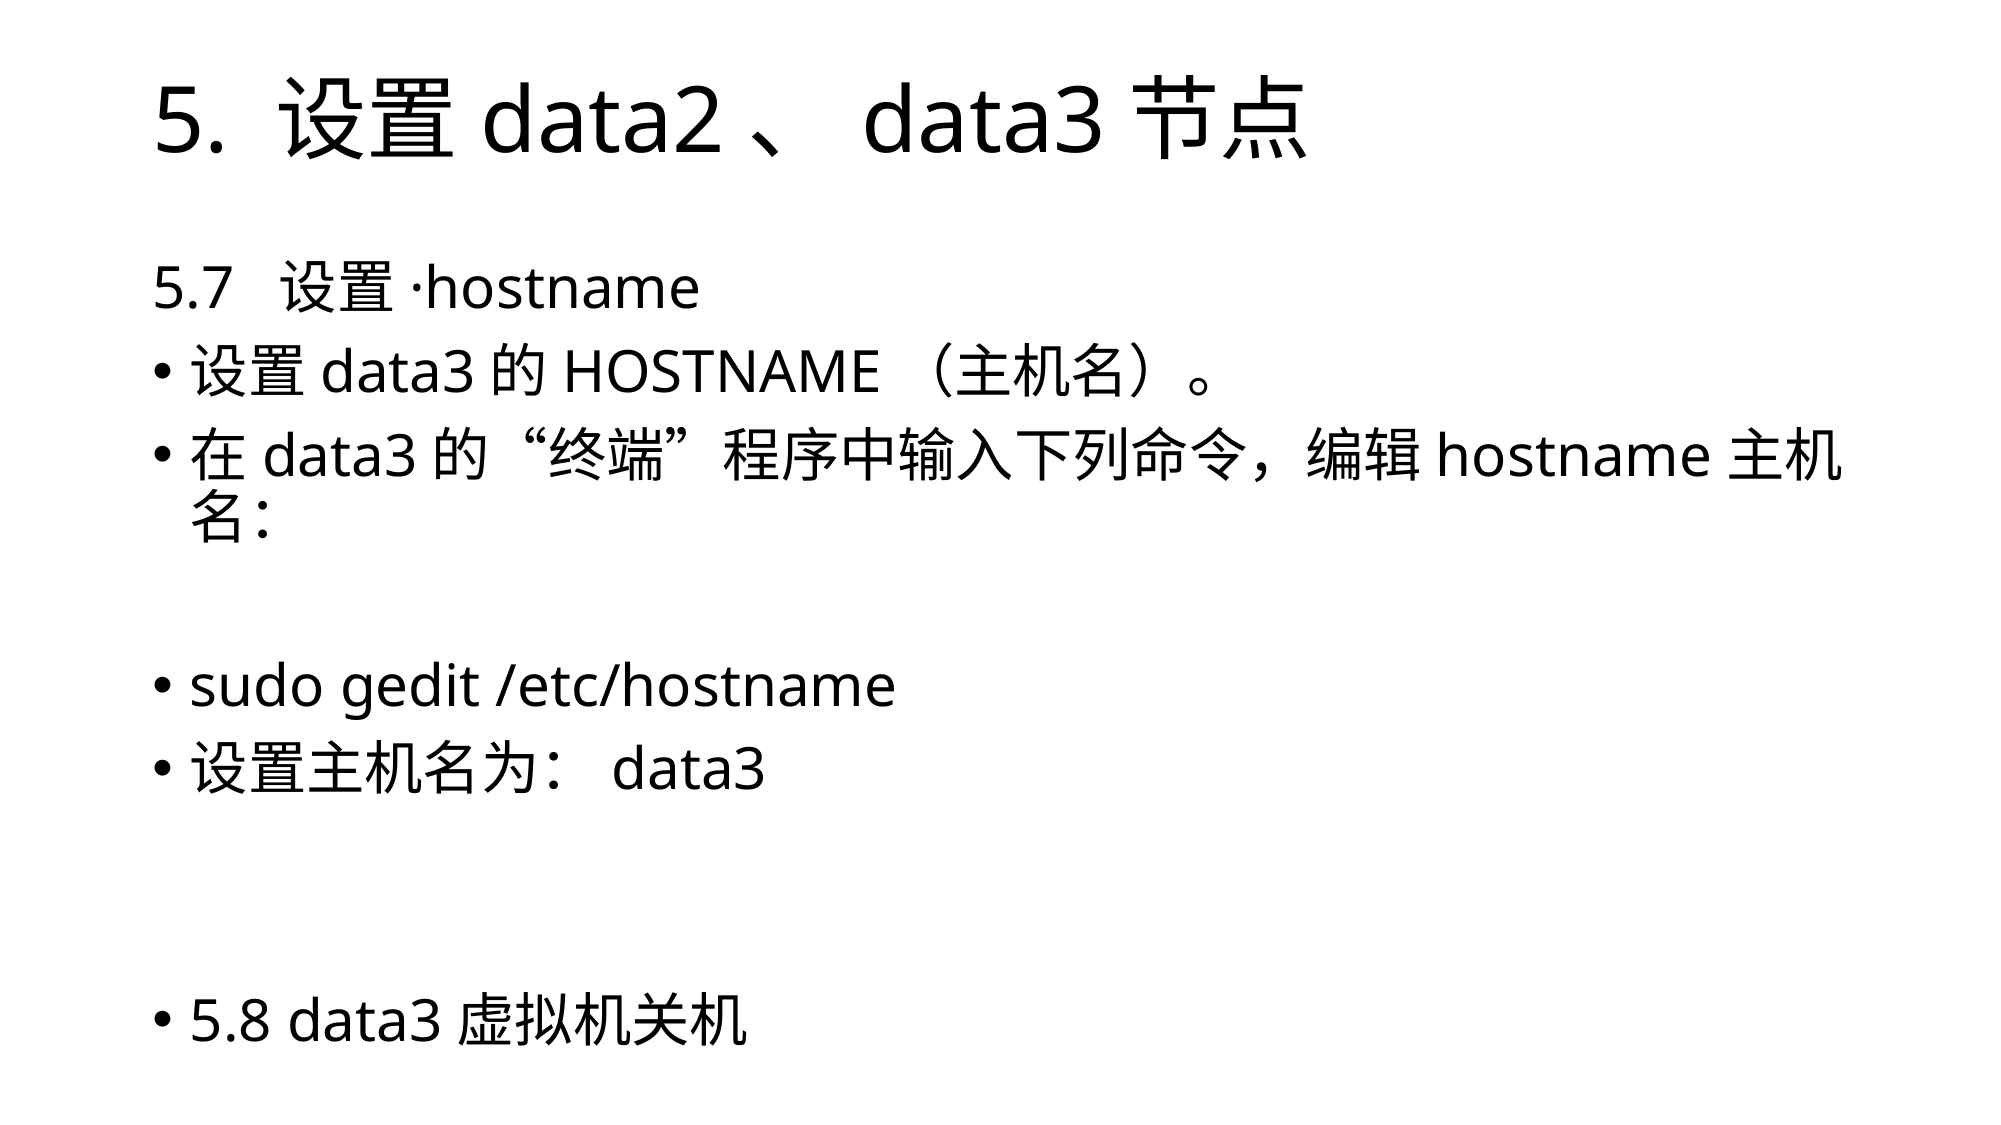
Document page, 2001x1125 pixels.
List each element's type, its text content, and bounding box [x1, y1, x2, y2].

list 5.7 设置·hostname 设置data3的HOSTNAME（主机名）。 在data3的“终端”程序中输入下列命令，编辑hostname主机名： sudo gedit /etc/hostname 设置主机名为：data3 5.8 data3虚拟机关机 [137, 251, 1863, 1066]
title 5. 设置data2、data3节点 [137, 24, 1863, 222]
